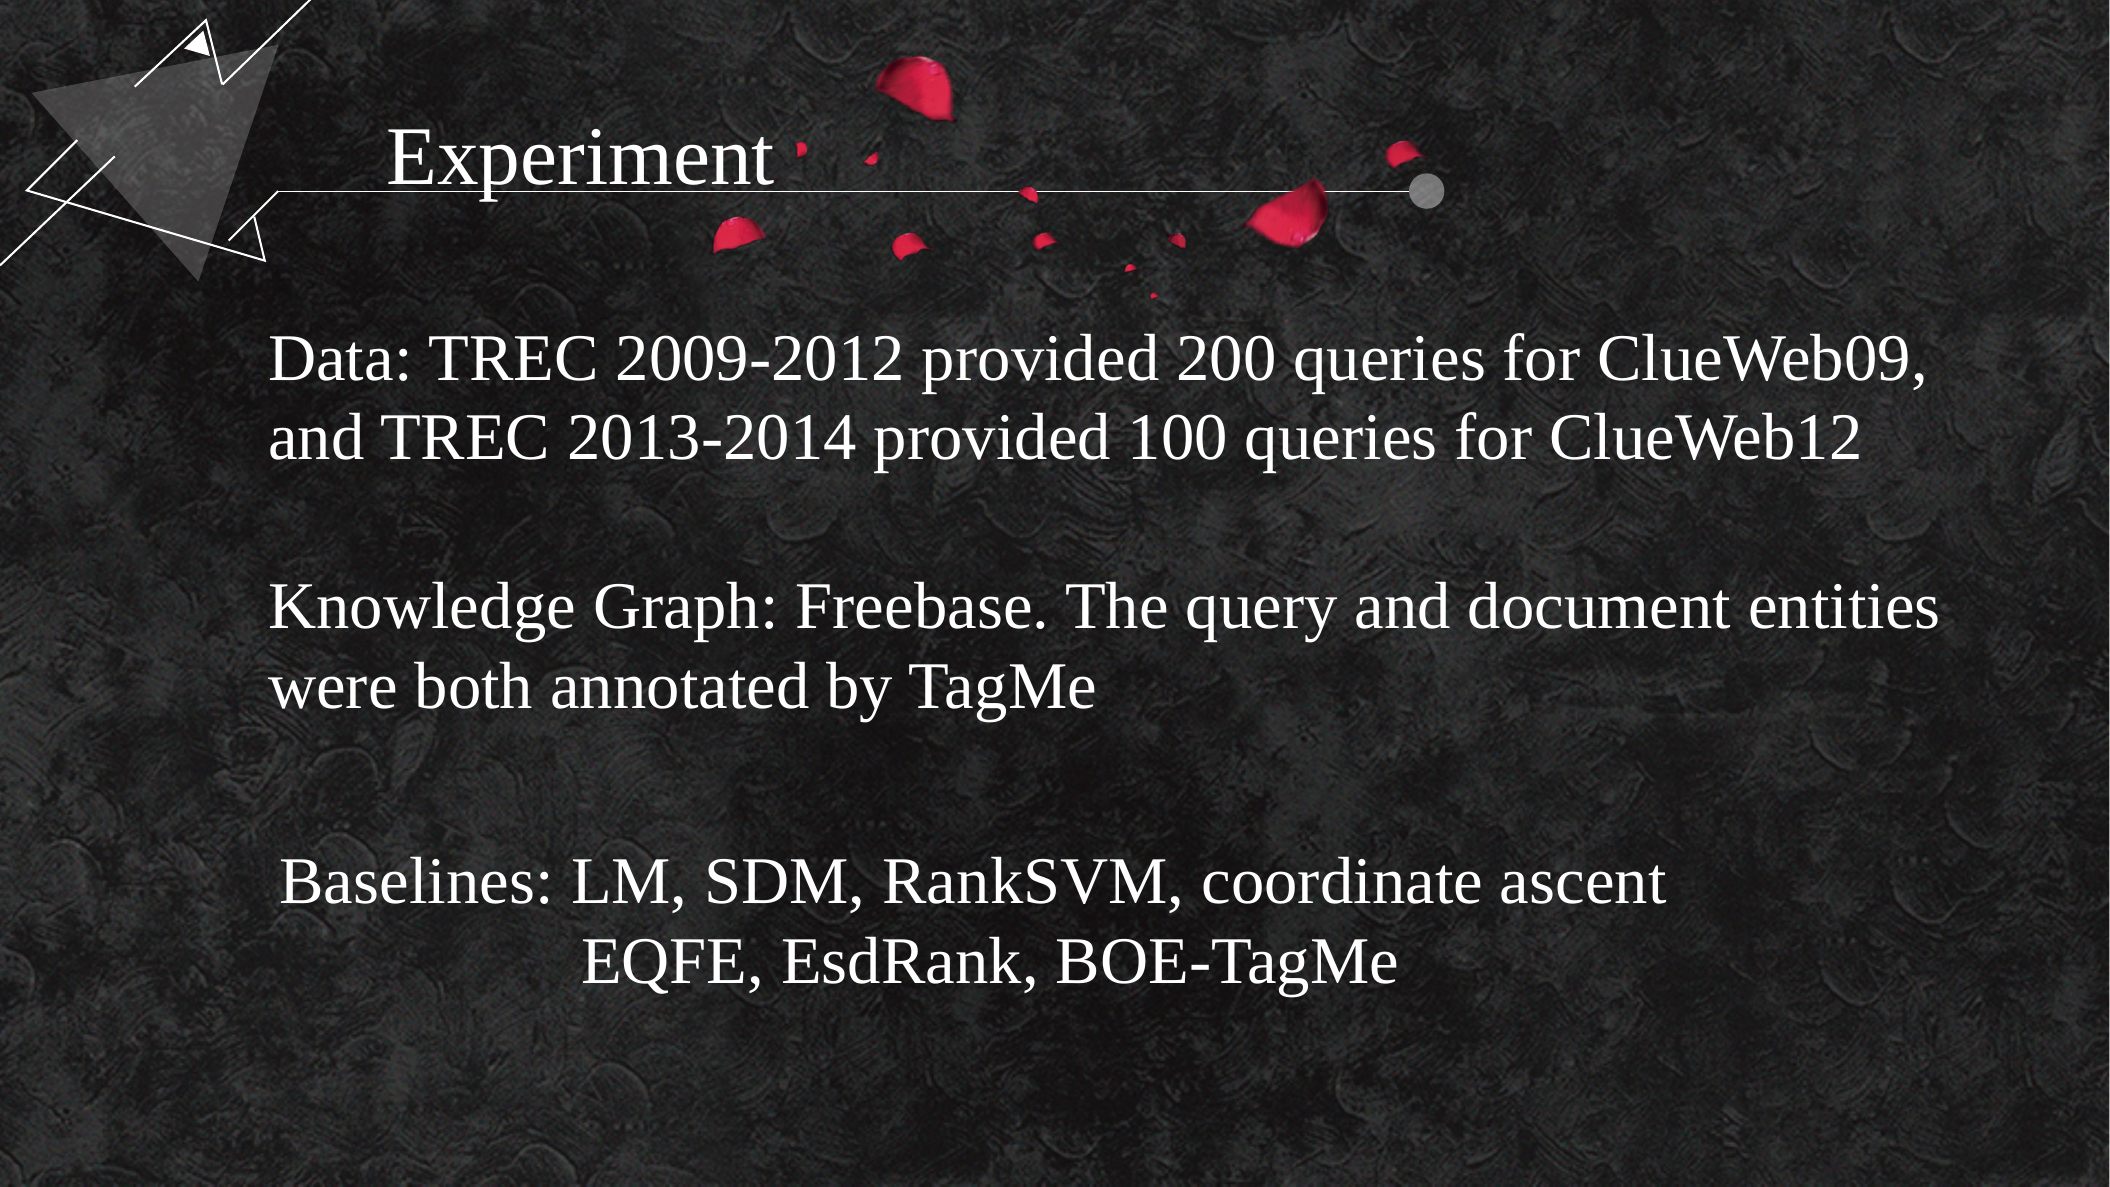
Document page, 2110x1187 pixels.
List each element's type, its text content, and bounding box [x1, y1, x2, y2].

text_box Data: TREC 2009-2012 provided 200 queries for ClueWeb09, and TREC 2013-2014 provided 100 queries for ClueWeb12 [253, 305, 2036, 481]
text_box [0, 0, 1500, 357]
text_box Baselines: LM, SDM, RankSVM, coordinate ascent EQFE, EsdRank, BOE-TagMe [264, 829, 1870, 1005]
text_box Knowledge Graph: Freebase. The query and document entities were both annotated by TagMe [253, 554, 2036, 730]
picture [0, 0, 2110, 1187]
